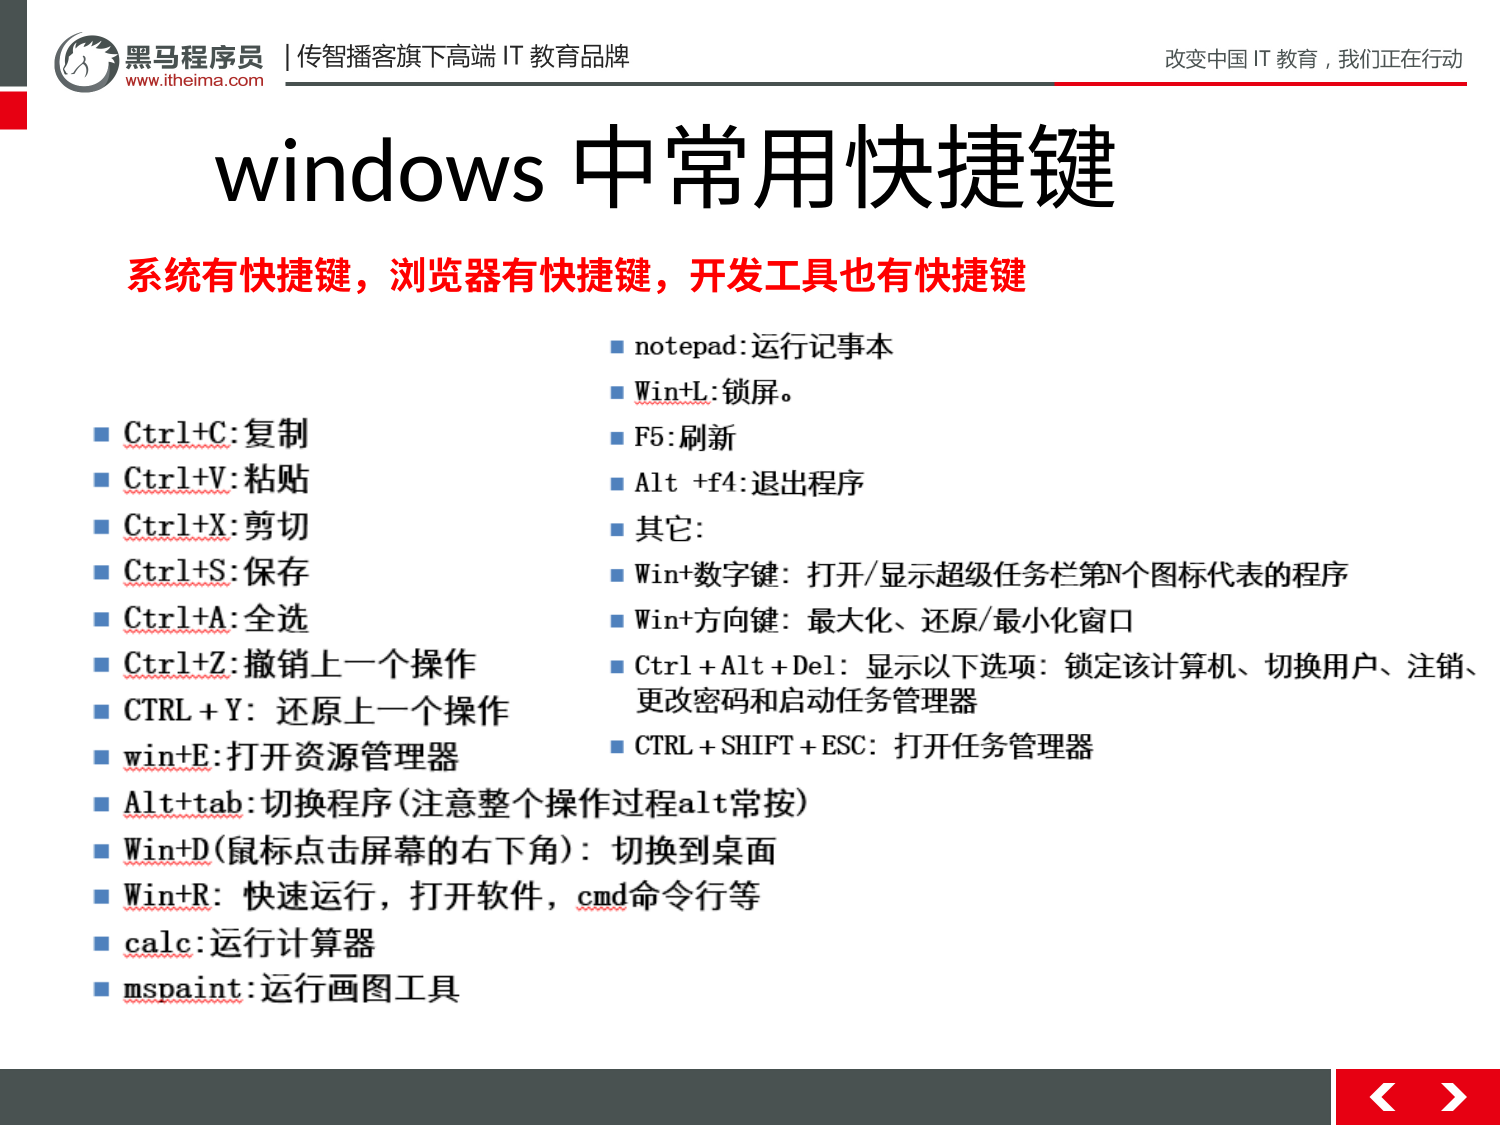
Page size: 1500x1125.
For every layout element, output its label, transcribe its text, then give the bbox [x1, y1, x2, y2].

picture [0, 0, 1500, 1125]
title windows中常用快捷键 [0, 102, 1334, 238]
text_box 系统有快捷键，浏览器有快捷键，开发工具也有快捷键 [112, 244, 1042, 305]
